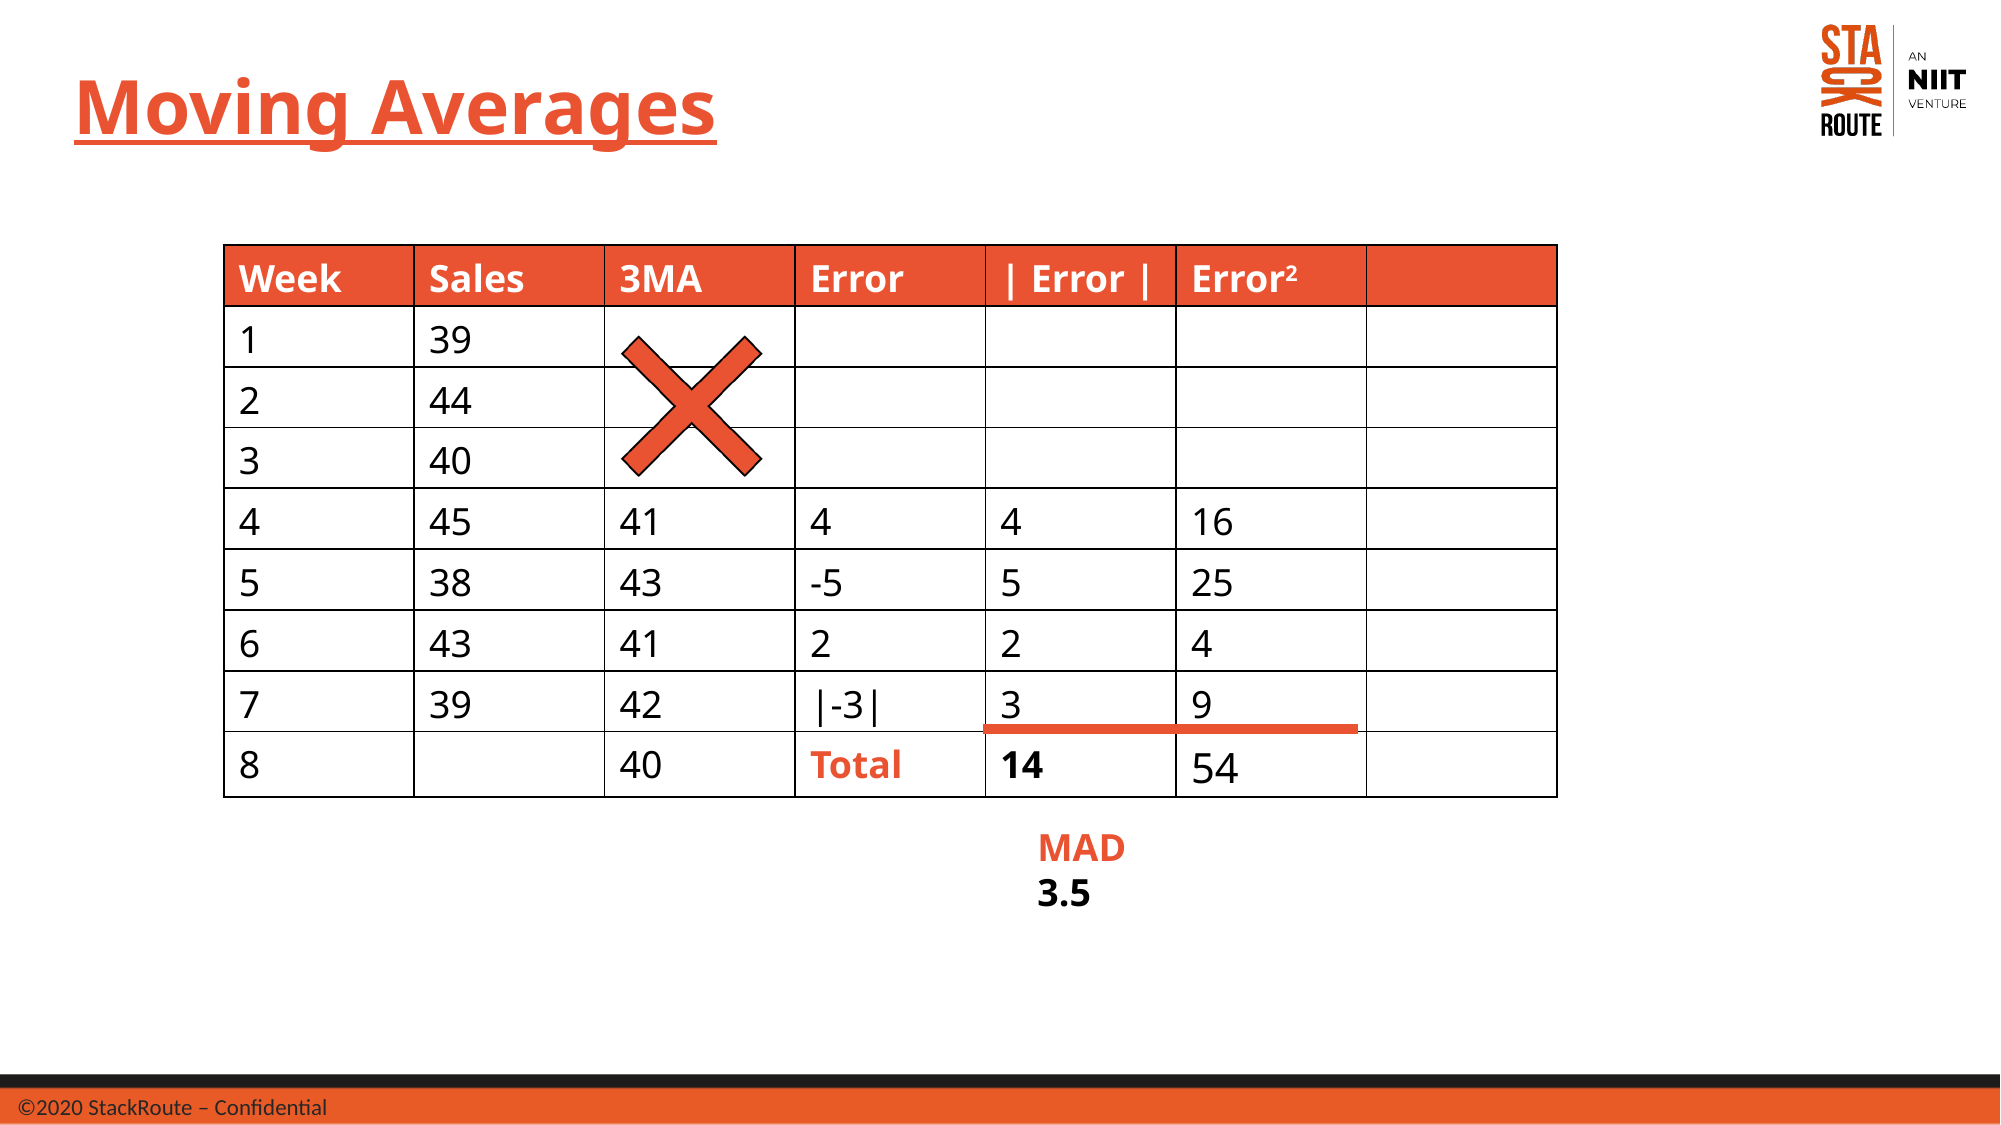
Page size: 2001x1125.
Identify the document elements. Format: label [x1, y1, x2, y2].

table_cell [605, 489, 794, 548]
table_cell [415, 732, 604, 796]
table_cell [986, 672, 1175, 724]
table_cell [415, 672, 604, 731]
table_header [796, 246, 985, 305]
table_cell [786, 368, 794, 427]
table_cell [1367, 428, 1556, 487]
table_cell [1367, 368, 1556, 427]
table_cell [796, 428, 985, 487]
table_cell [1367, 611, 1556, 670]
table_header [415, 246, 604, 305]
table_cell [796, 489, 985, 548]
table_cell [1367, 550, 1556, 609]
table_cell [225, 428, 413, 487]
table_cell [1177, 672, 1366, 731]
table_cell [605, 550, 794, 609]
picture [597, 312, 786, 500]
table_cell [415, 611, 604, 670]
table_cell [605, 611, 794, 670]
table_cell [986, 611, 1175, 670]
table_header [1367, 246, 1556, 305]
table_cell [1367, 672, 1556, 731]
table_cell [1177, 550, 1366, 609]
table_cell [225, 489, 413, 548]
table_cell [1367, 489, 1556, 548]
table_cell [1177, 611, 1366, 670]
table_cell [1367, 732, 1556, 796]
picture [1817, 18, 1970, 141]
table_cell [415, 489, 604, 548]
text_box [1022, 816, 1190, 922]
table_cell [986, 550, 1175, 609]
table_cell [986, 307, 1175, 366]
table_cell [796, 611, 985, 670]
table_header [986, 246, 1175, 305]
table_cell [796, 307, 985, 366]
table_cell [225, 732, 413, 796]
table_cell [1367, 307, 1556, 366]
picture [0, 1074, 2000, 1125]
table_cell [415, 307, 604, 366]
table_cell [225, 307, 413, 366]
table_cell [786, 428, 794, 487]
table_cell [225, 368, 413, 427]
table_cell [796, 672, 985, 731]
table_cell [1177, 428, 1366, 487]
table_cell [225, 611, 413, 670]
table_header [605, 246, 794, 305]
table_cell [796, 368, 985, 427]
table_cell [796, 550, 985, 609]
table_cell [986, 489, 1175, 548]
table_cell [415, 368, 597, 427]
table_cell [986, 368, 1175, 427]
table_cell [225, 550, 413, 609]
table_cell [1177, 732, 1366, 796]
table_cell [605, 672, 794, 731]
text_box [59, 51, 1796, 157]
table_cell [986, 734, 1175, 796]
table_cell [415, 428, 597, 487]
table_cell [605, 307, 794, 366]
table_header [1177, 246, 1366, 305]
table_cell [225, 672, 413, 731]
table_header [225, 246, 413, 305]
table_cell [1177, 368, 1366, 427]
table_cell [605, 732, 794, 796]
table_cell [986, 428, 1175, 487]
table_cell [1177, 489, 1366, 548]
table_cell [415, 550, 604, 609]
table_cell [1177, 307, 1366, 366]
table_cell [796, 732, 985, 796]
